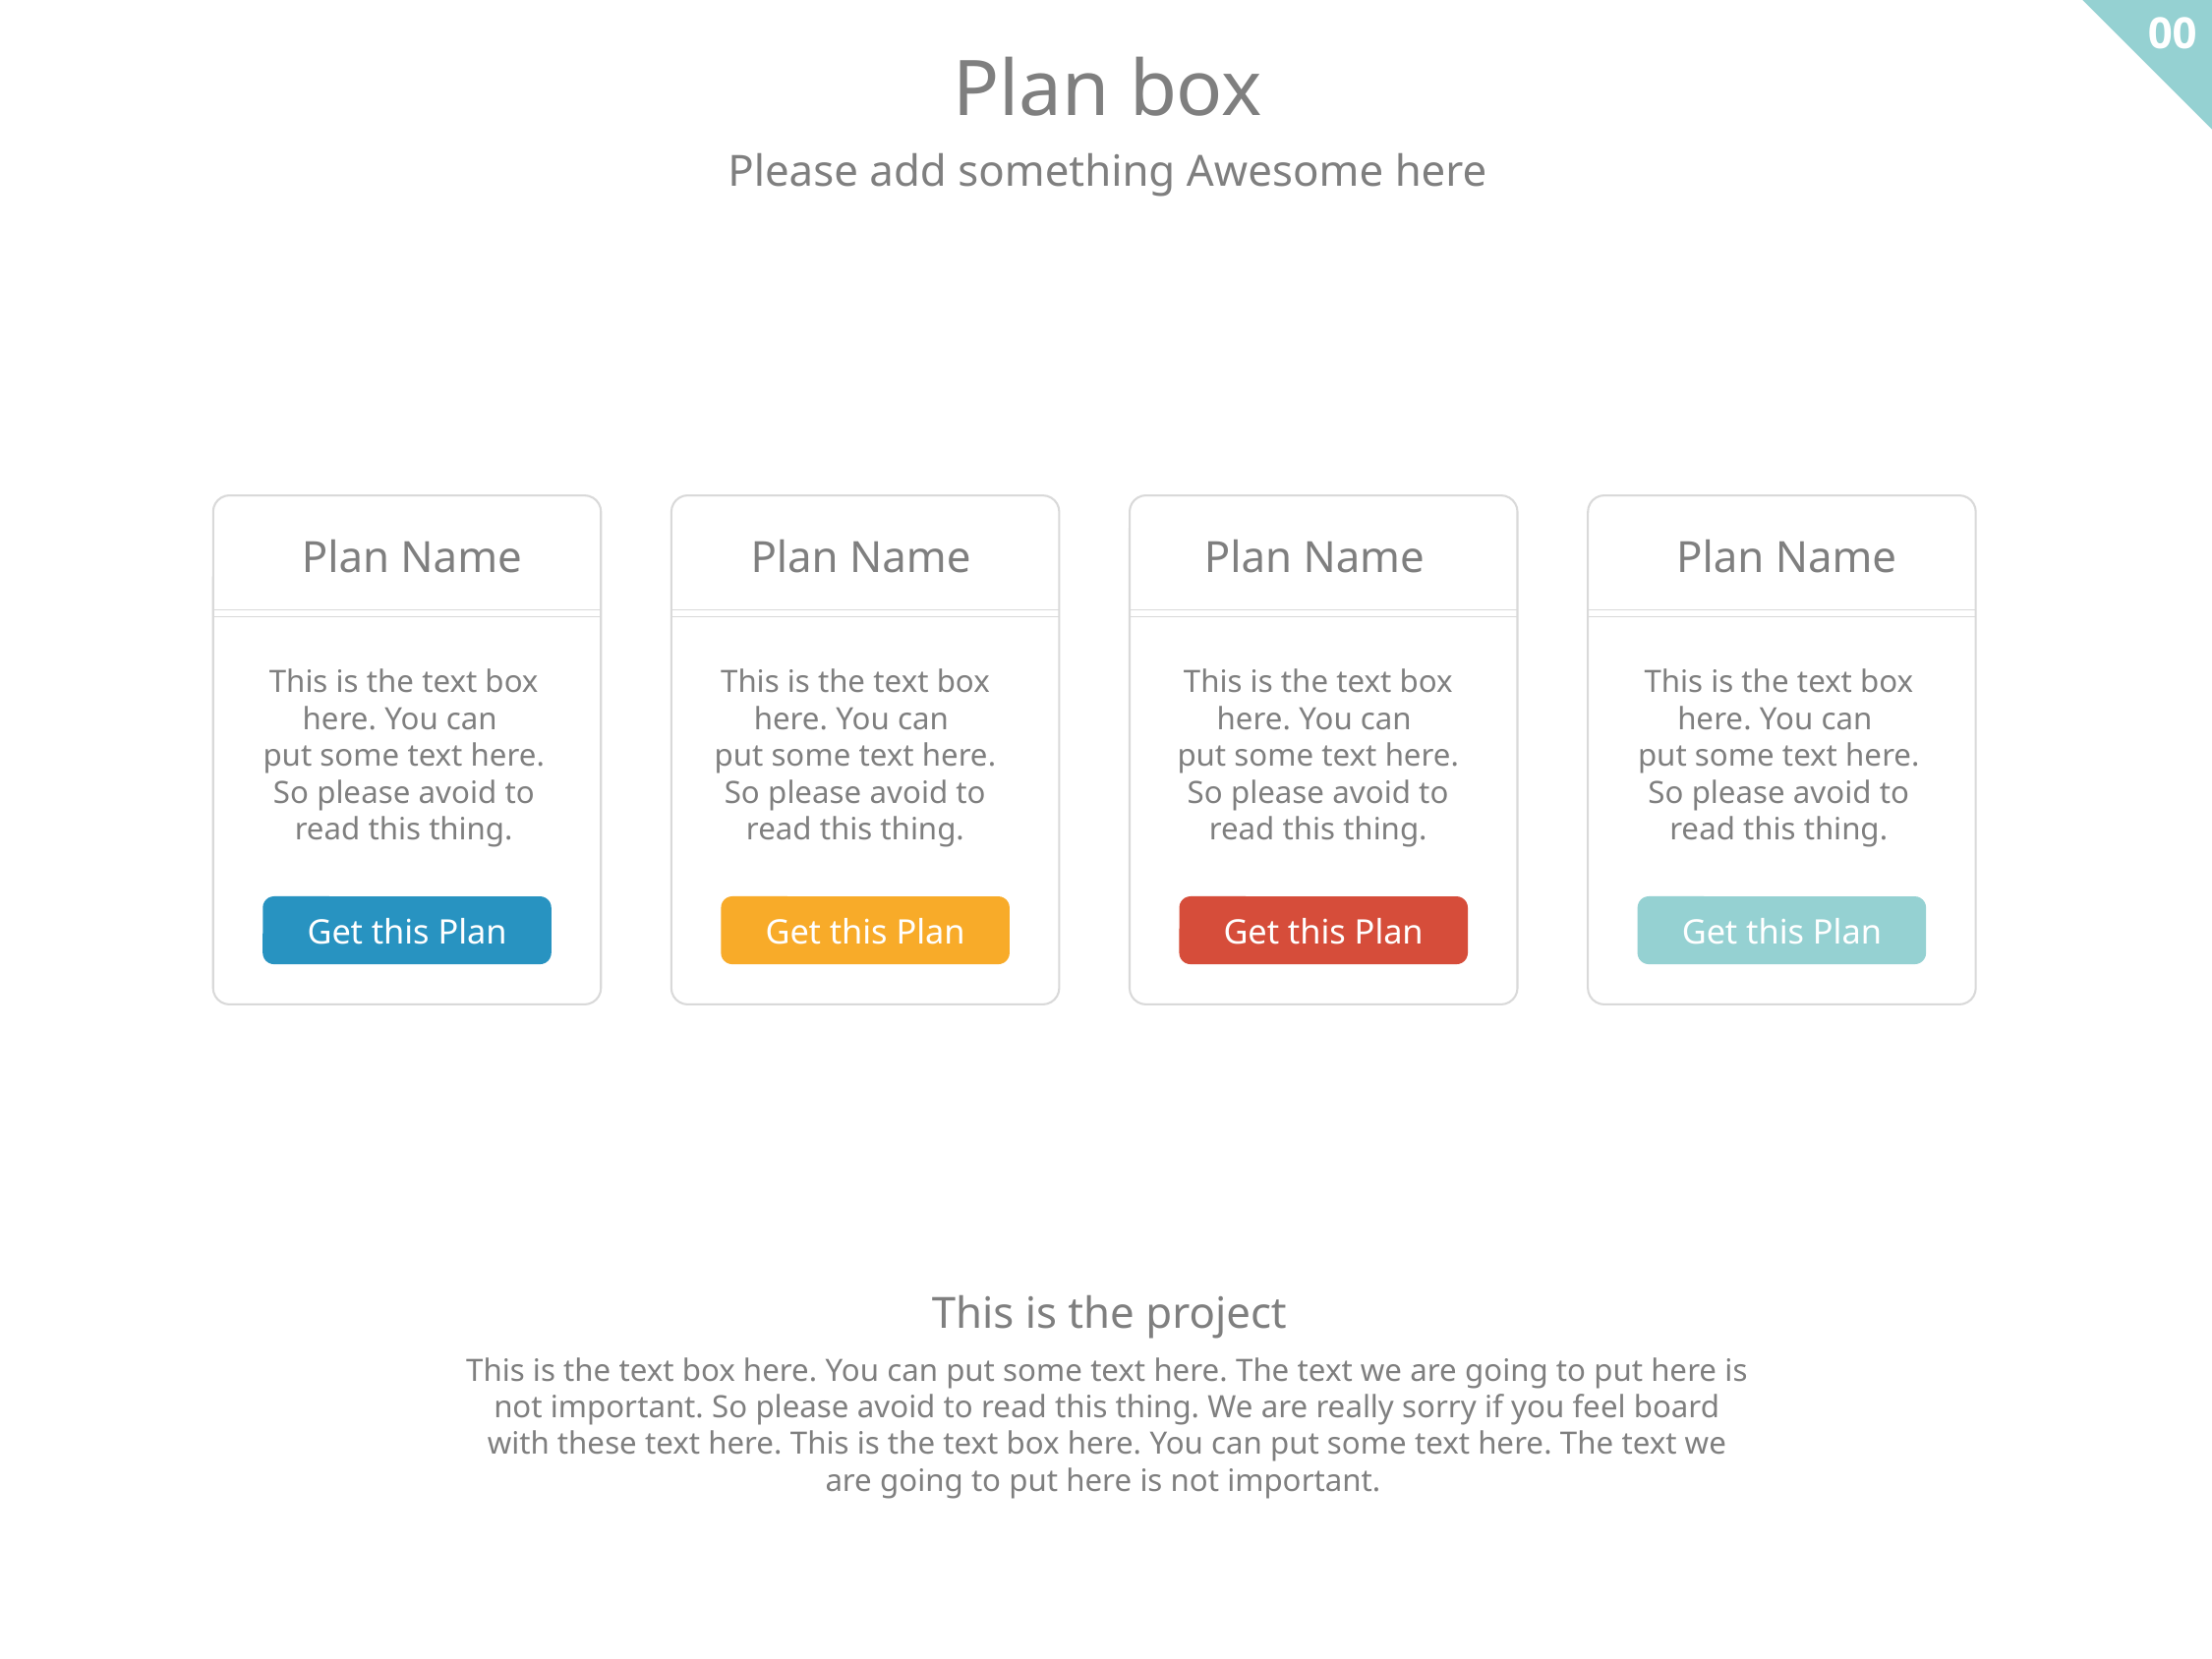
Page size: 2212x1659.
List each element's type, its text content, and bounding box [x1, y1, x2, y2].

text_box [1130, 495, 1518, 1004]
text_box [451, 1278, 1765, 1470]
text_box Please add something Awesome here [713, 136, 1502, 202]
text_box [2080, 0, 2212, 130]
text_box Plan box [938, 31, 1278, 136]
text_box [670, 495, 1060, 1004]
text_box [1588, 495, 1976, 1004]
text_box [212, 495, 602, 1004]
